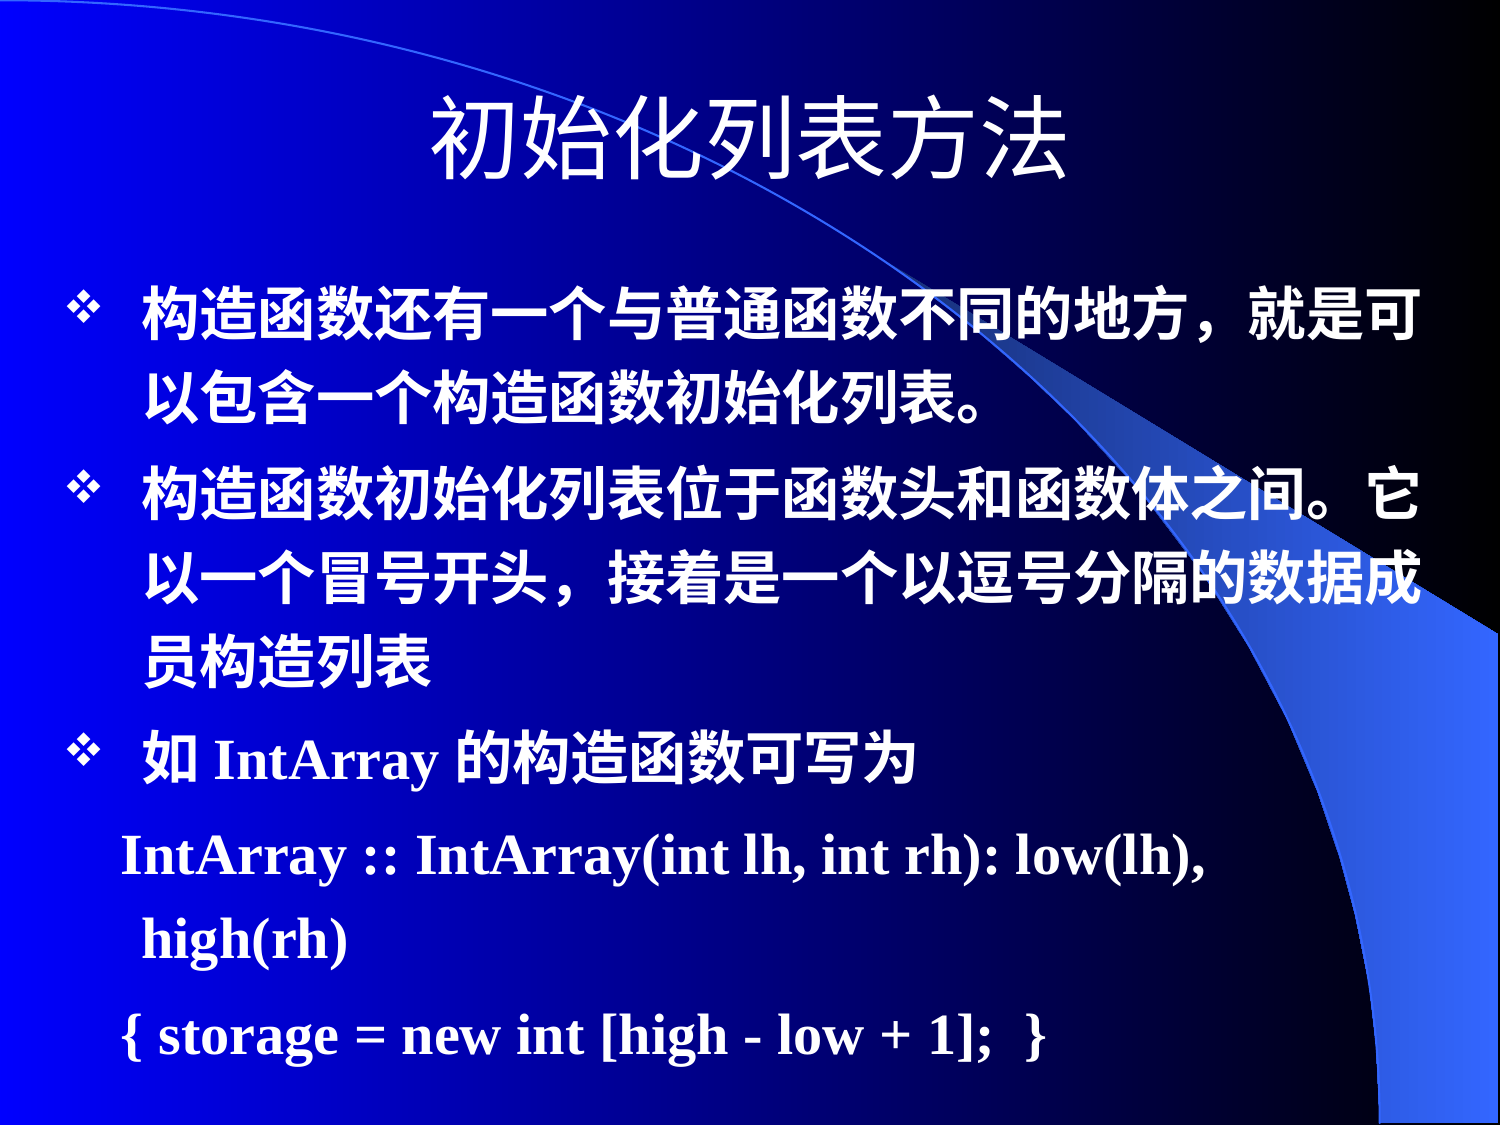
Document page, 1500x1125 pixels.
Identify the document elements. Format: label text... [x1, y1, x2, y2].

list 构造函数还有一个与普通函数不同的地方，就是可以包含一个构造函数初始化列表。 构造函数初始化列表位于函数头和函数体之间。它以一个冒号开头，接着是一个以逗号分隔的数据成员构造列表 如IntArray的构造函数可写为 IntArray :: IntArray(int lh, int rh): low(lh), high(rh) { storage = new int [high - low + 1]; } [47, 255, 1442, 1085]
title 初始化列表方法 [112, 53, 1388, 217]
